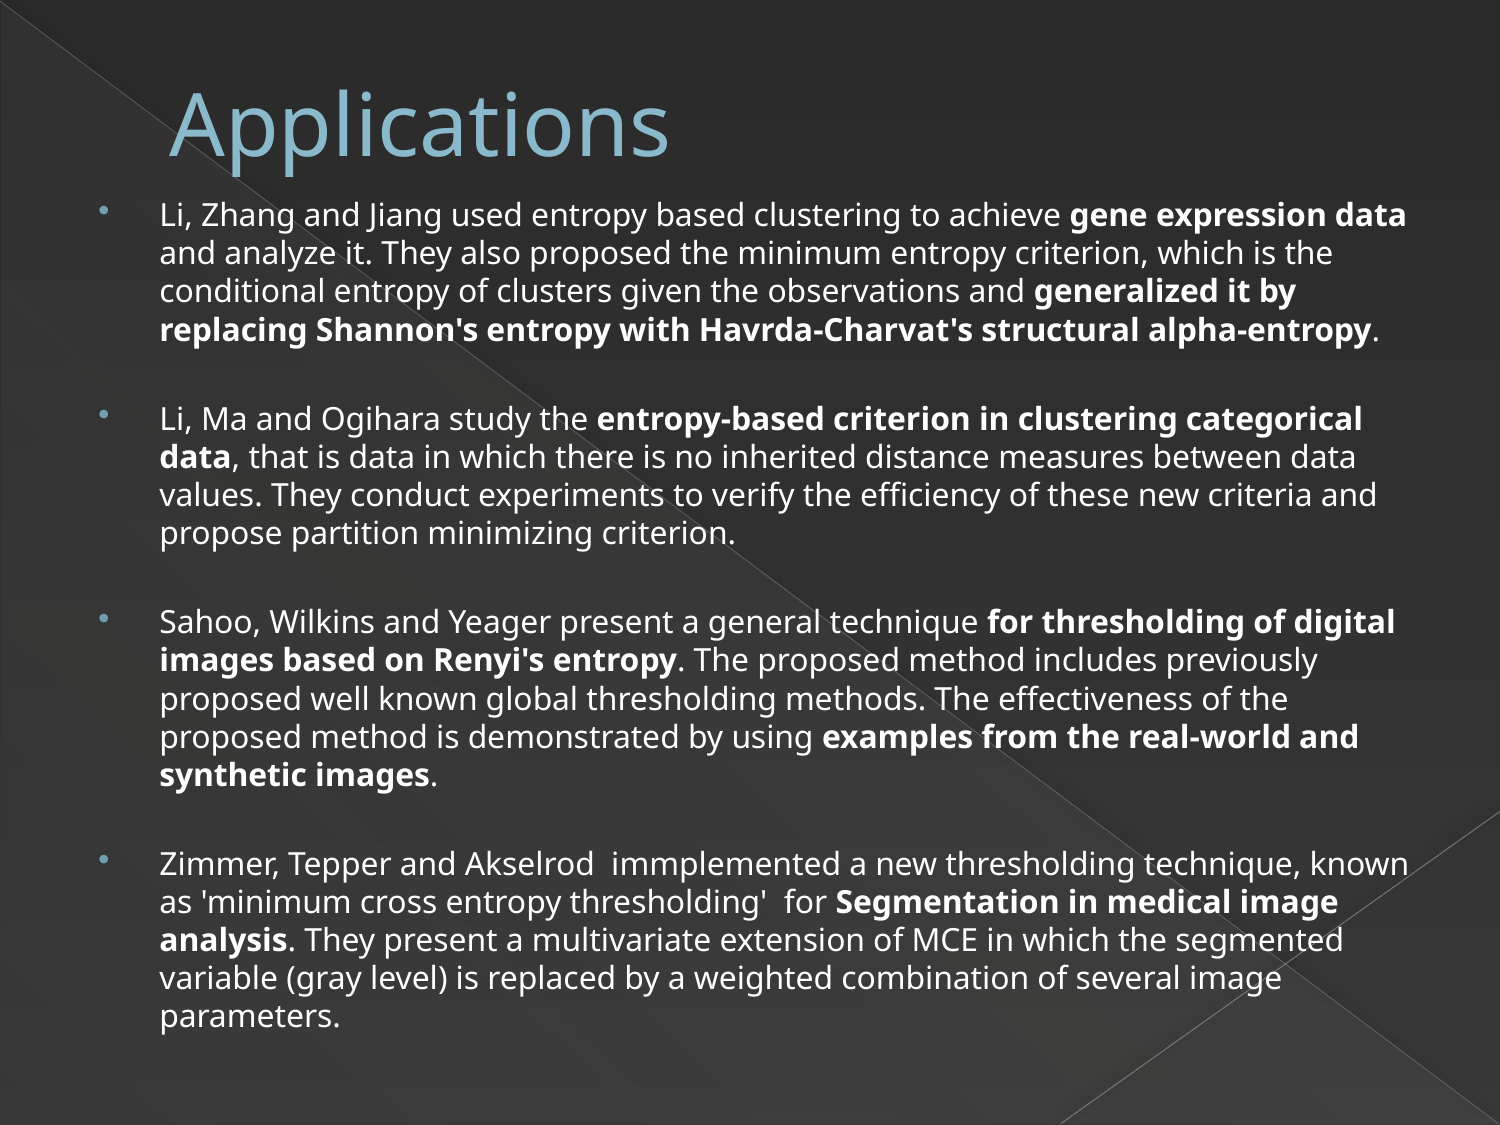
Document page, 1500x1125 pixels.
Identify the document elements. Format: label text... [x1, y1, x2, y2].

title Applications [75, 43, 1425, 187]
list Li, Zhang and Jiang used entropy based clustering to achieve gene expression data and analyze it. They also proposed the minimum entropy criterion, which is the conditional entropy of clusters given the observations and generalized it by replacing Shannon's entropy with Havrda-Charvat's structural alpha-entropy. Li, Ma and Ogihara study the entropy-based criterion in clustering categorical data, that is data in which there is no inherited distance measures between data values. They conduct experiments to verify the efficiency of these new criteria and propose partition minimizing criterion. Sahoo, Wilkins and Yeager present a general technique for thresholding of digital images based on Renyi's entropy. The proposed method includes previously proposed well known global thresholding methods. The effectiveness of the proposed method is demonstrated by using examples from the real-world and synthetic images. Zimmer, Tepper and Akselrod immplemented a new thresholding technique, known as 'minimum cross entropy thresholding' for Segmentation in medical image analysis. They present a multivariate extension of MCE in which the segmented variable (gray level) is replaced by a weighted combination of several image parameters. [75, 187, 1425, 1090]
